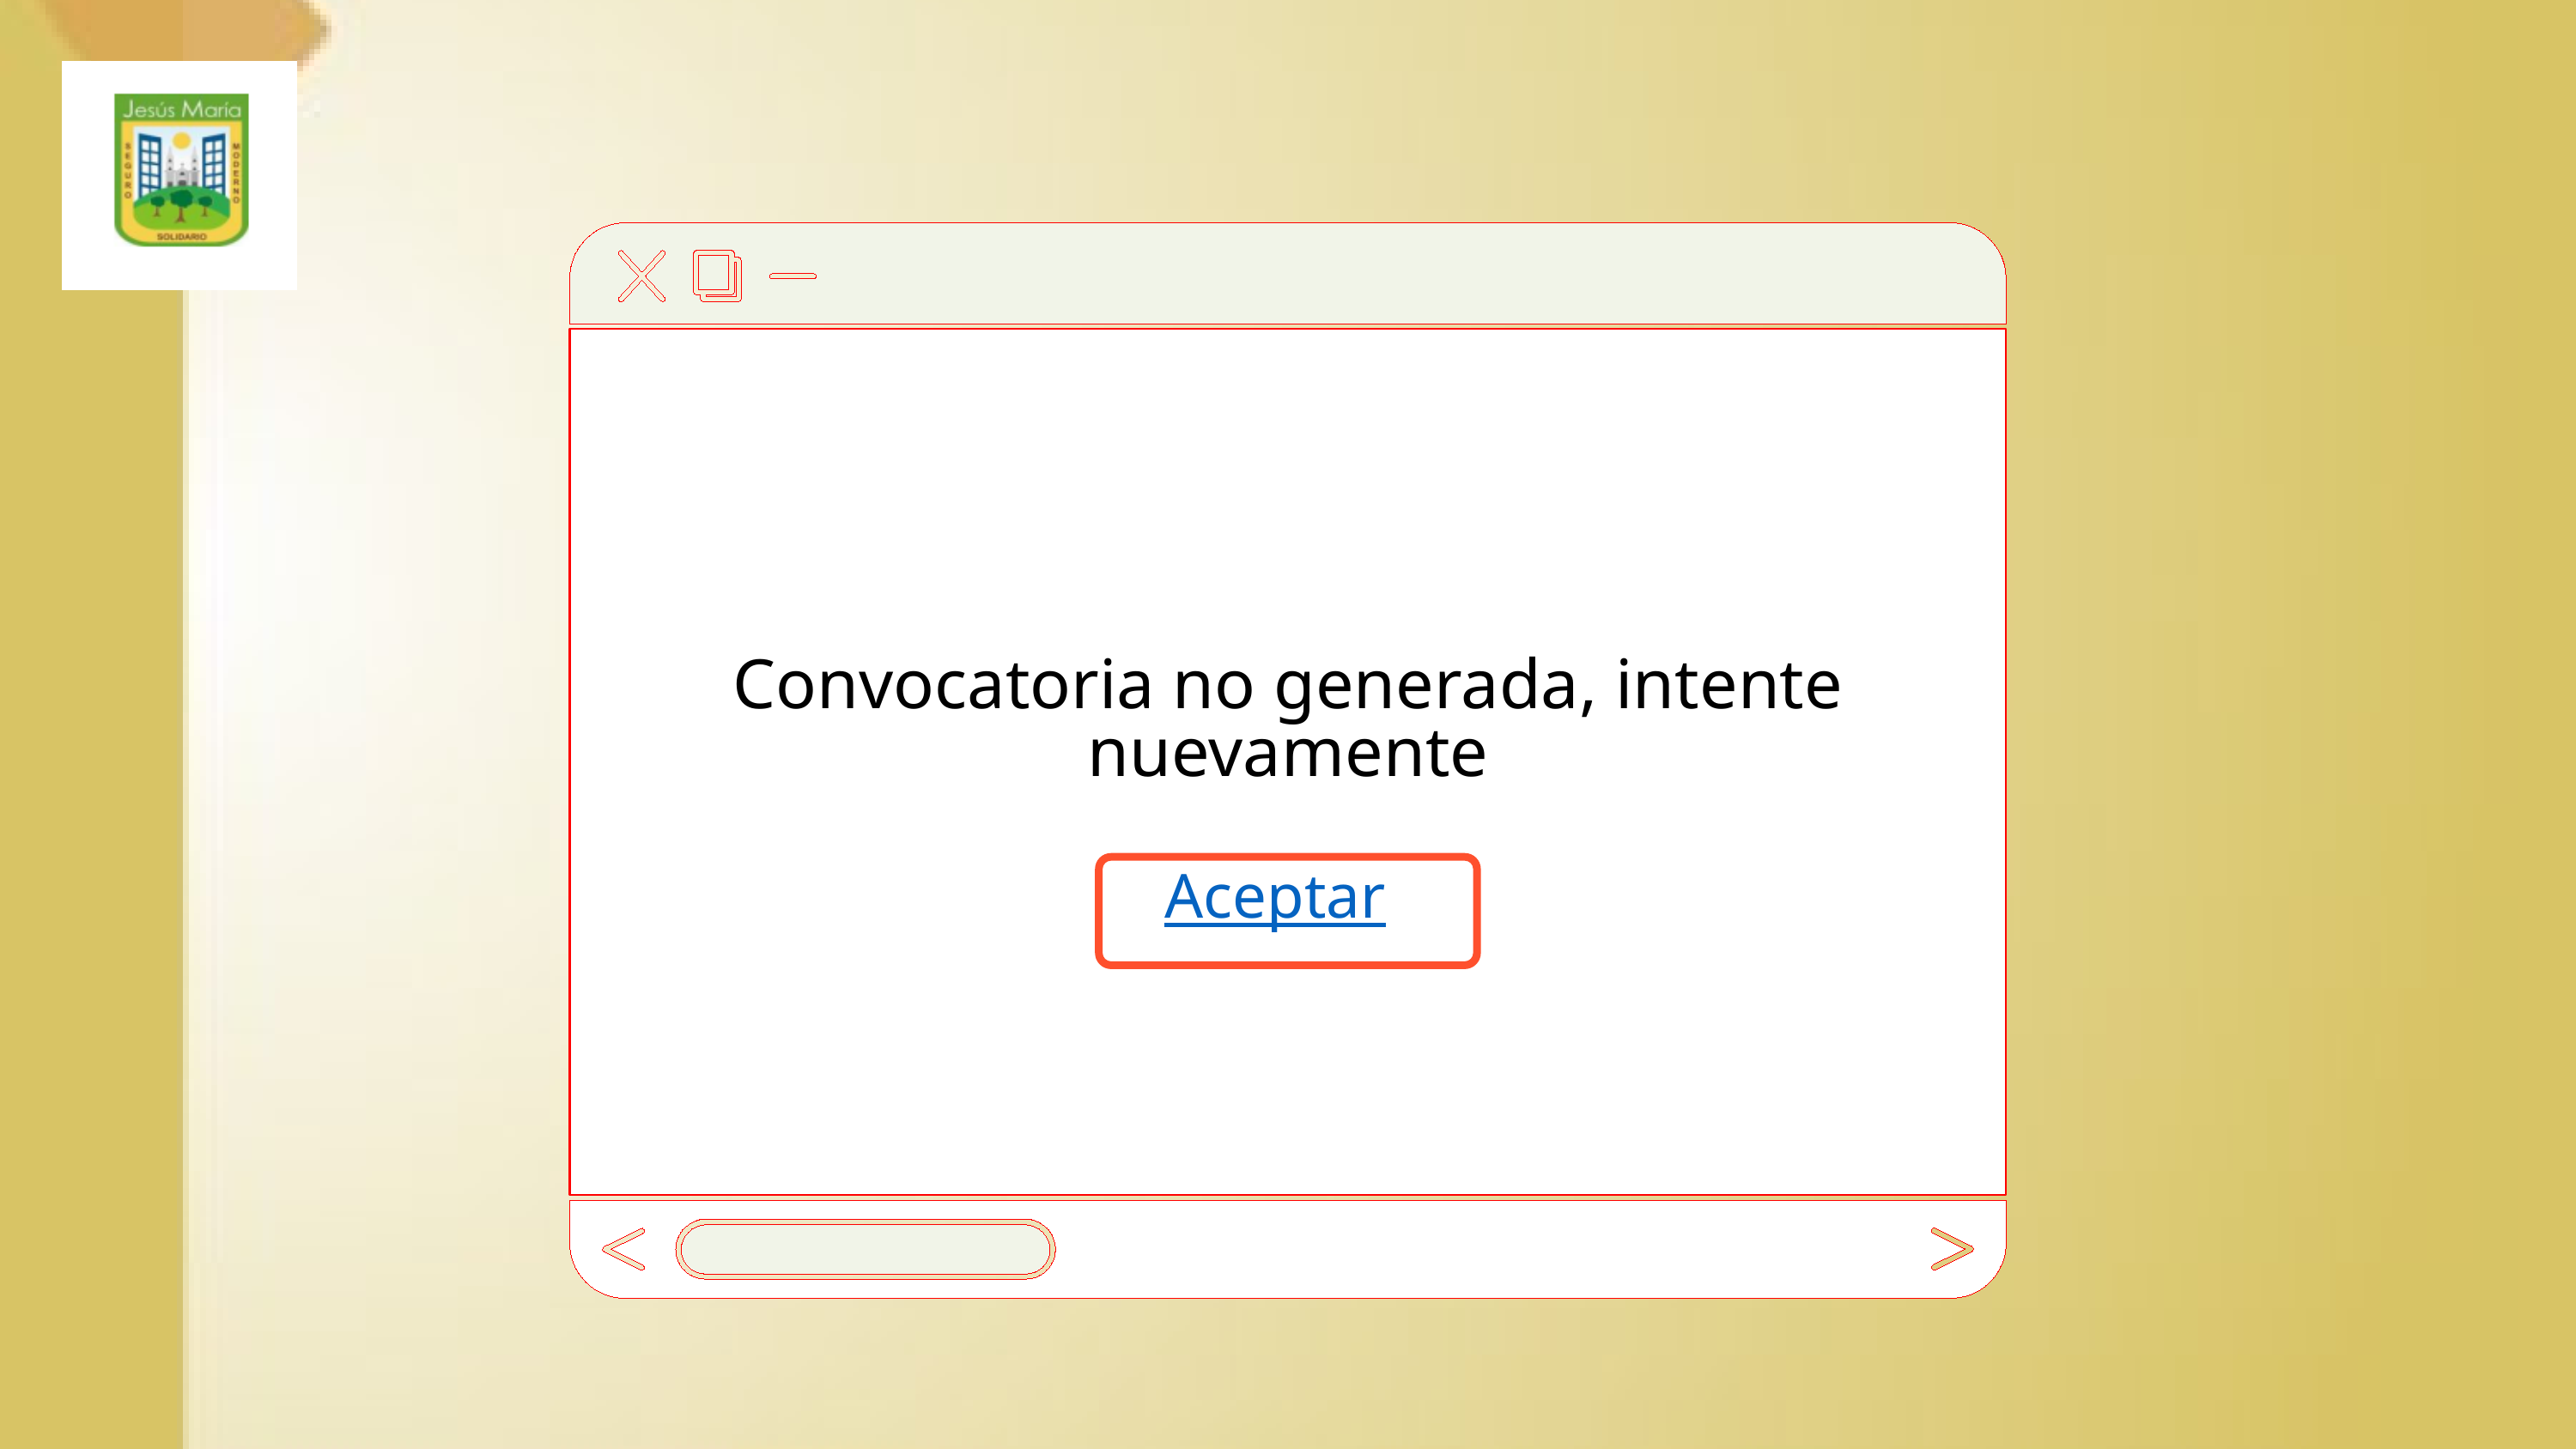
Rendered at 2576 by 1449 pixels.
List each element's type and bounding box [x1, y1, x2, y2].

text_box [1095, 852, 1481, 969]
picture [0, 0, 2576, 1449]
text_box [569, 222, 2007, 1299]
